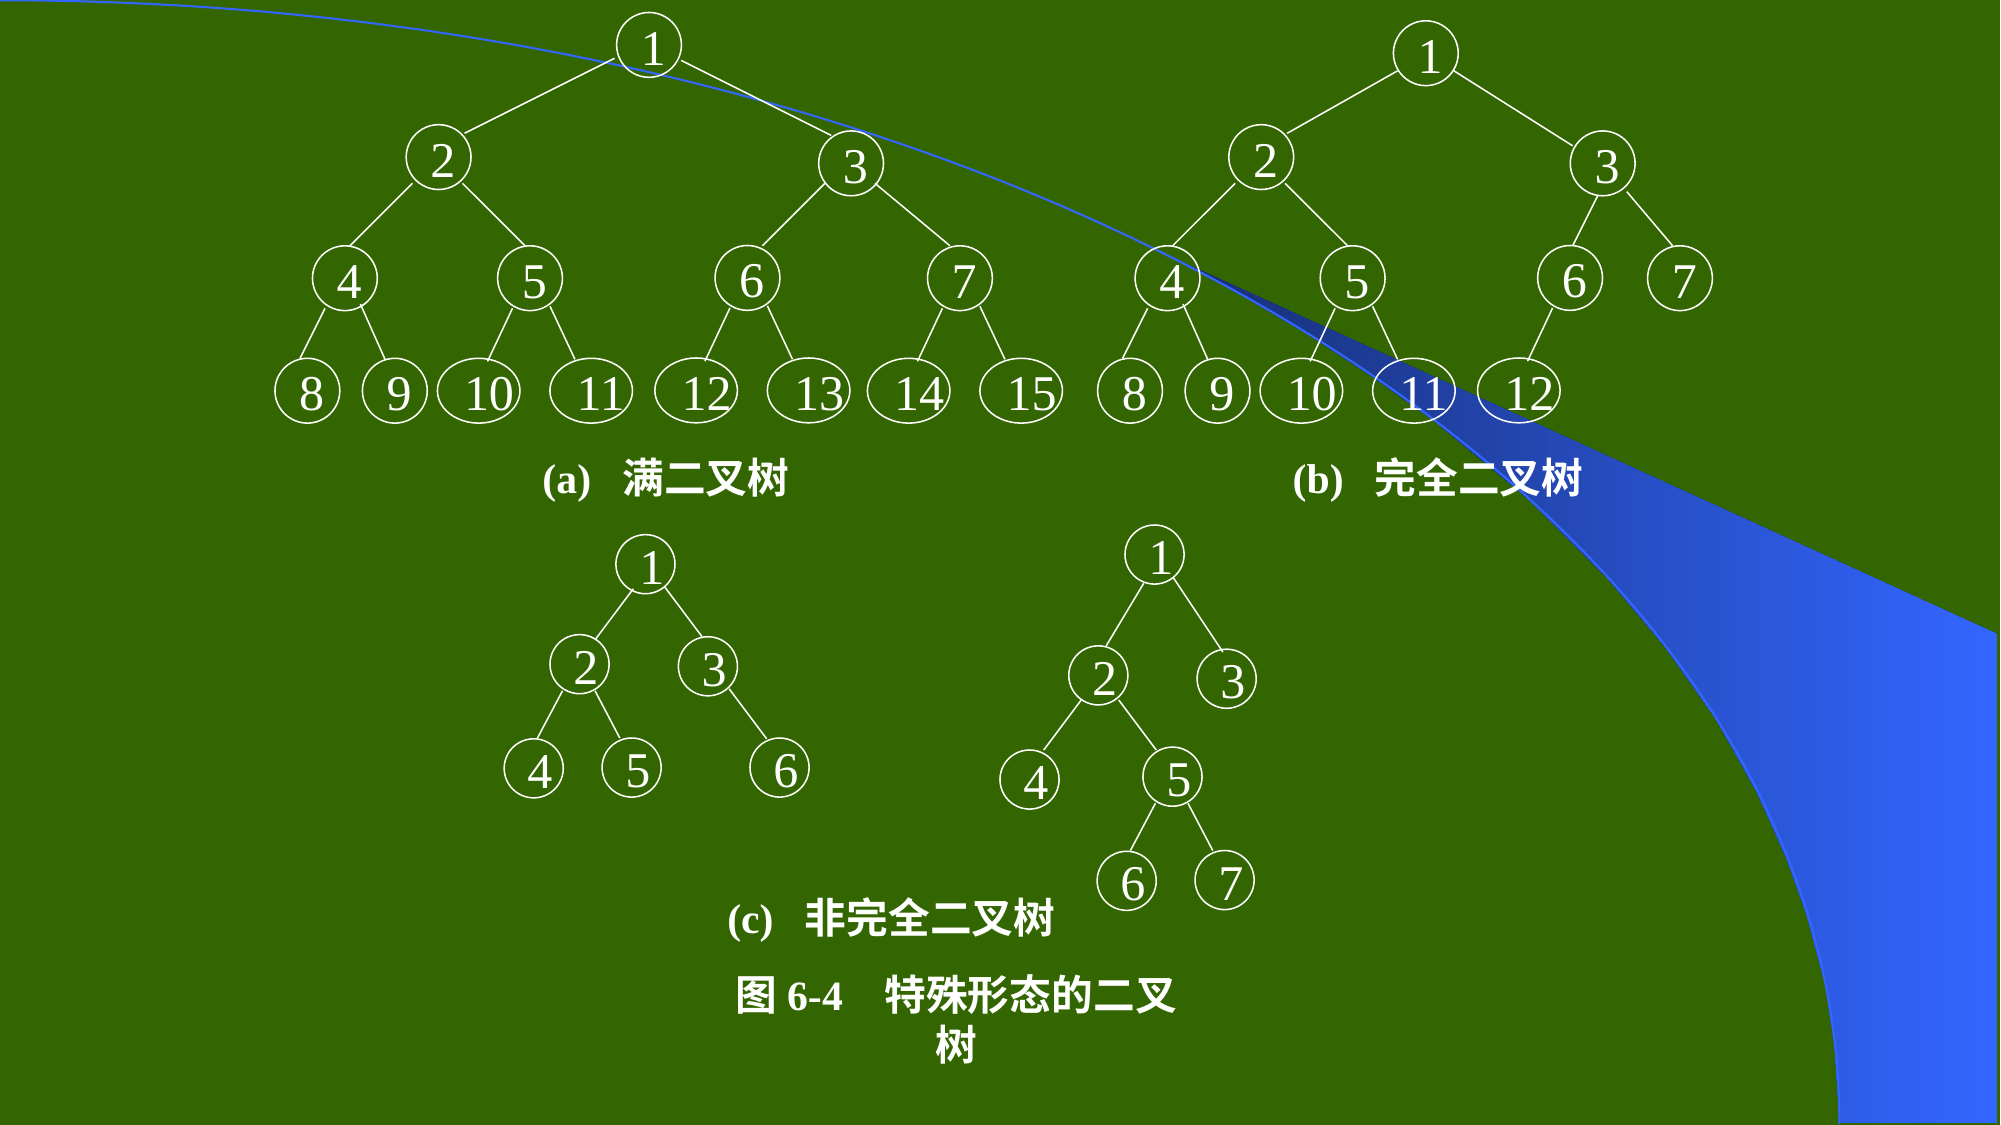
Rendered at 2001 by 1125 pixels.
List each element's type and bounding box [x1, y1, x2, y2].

text_box [274, 12, 1713, 1050]
